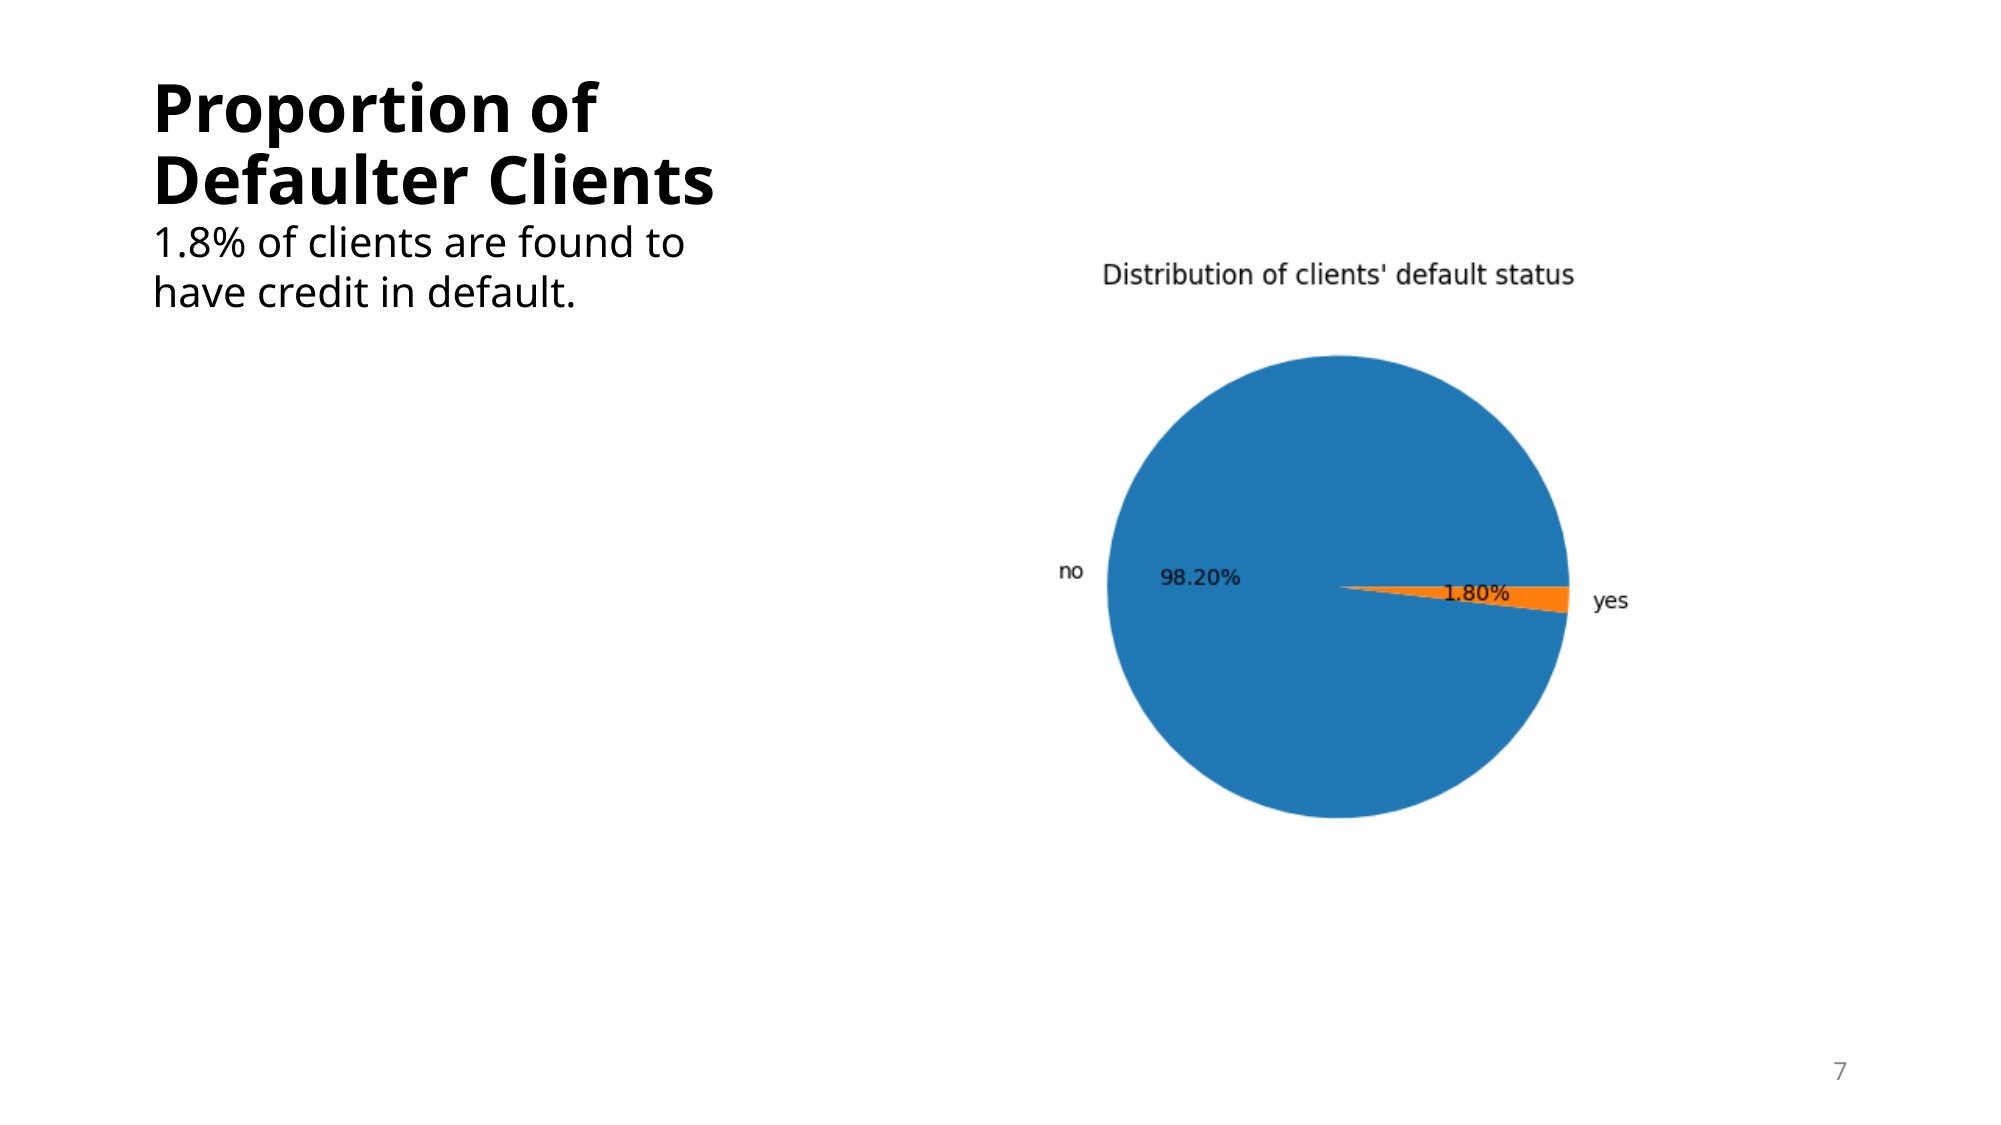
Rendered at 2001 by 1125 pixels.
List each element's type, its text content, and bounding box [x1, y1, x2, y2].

list 1.8% of clients are found to have credit in default. [137, 208, 783, 963]
slide_number ‹#› [1412, 1042, 1863, 1103]
title Proportion of Defaulter Clients [137, 75, 783, 208]
picture [825, 208, 1827, 959]
